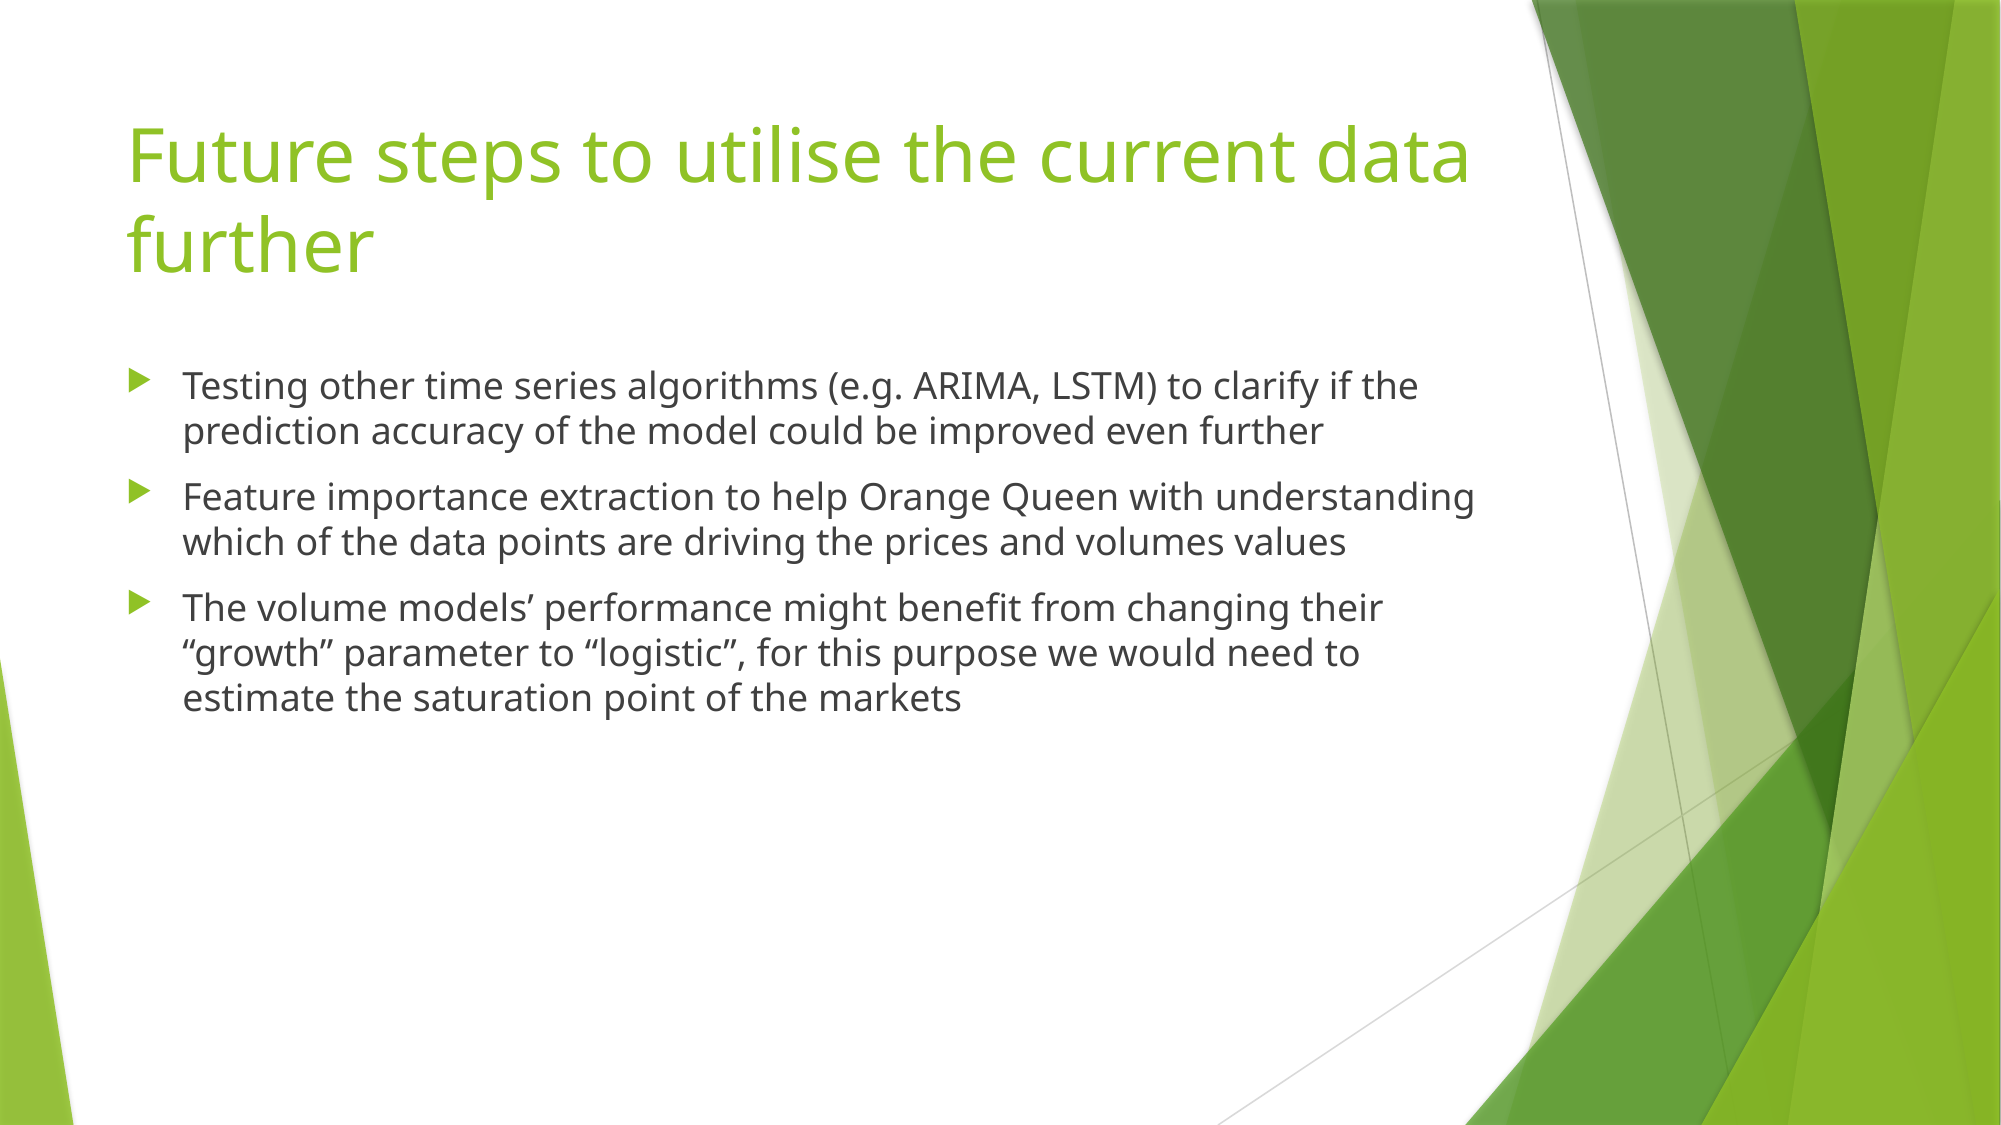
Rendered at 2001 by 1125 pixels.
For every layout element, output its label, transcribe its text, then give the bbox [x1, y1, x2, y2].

list Testing other time series algorithms (e.g. ARIMA, LSTM) to clarify if the prediction accuracy of the model could be improved even further Feature importance extraction to help Orange Queen with understanding which of the data points are driving the prices and volumes values The volume models’ performance might benefit from changing their “growth” parameter to “logistic”, for this purpose we would need to estimate the saturation point of the markets [111, 354, 1522, 992]
title Future steps to utilise the current data further [111, 99, 1522, 317]
